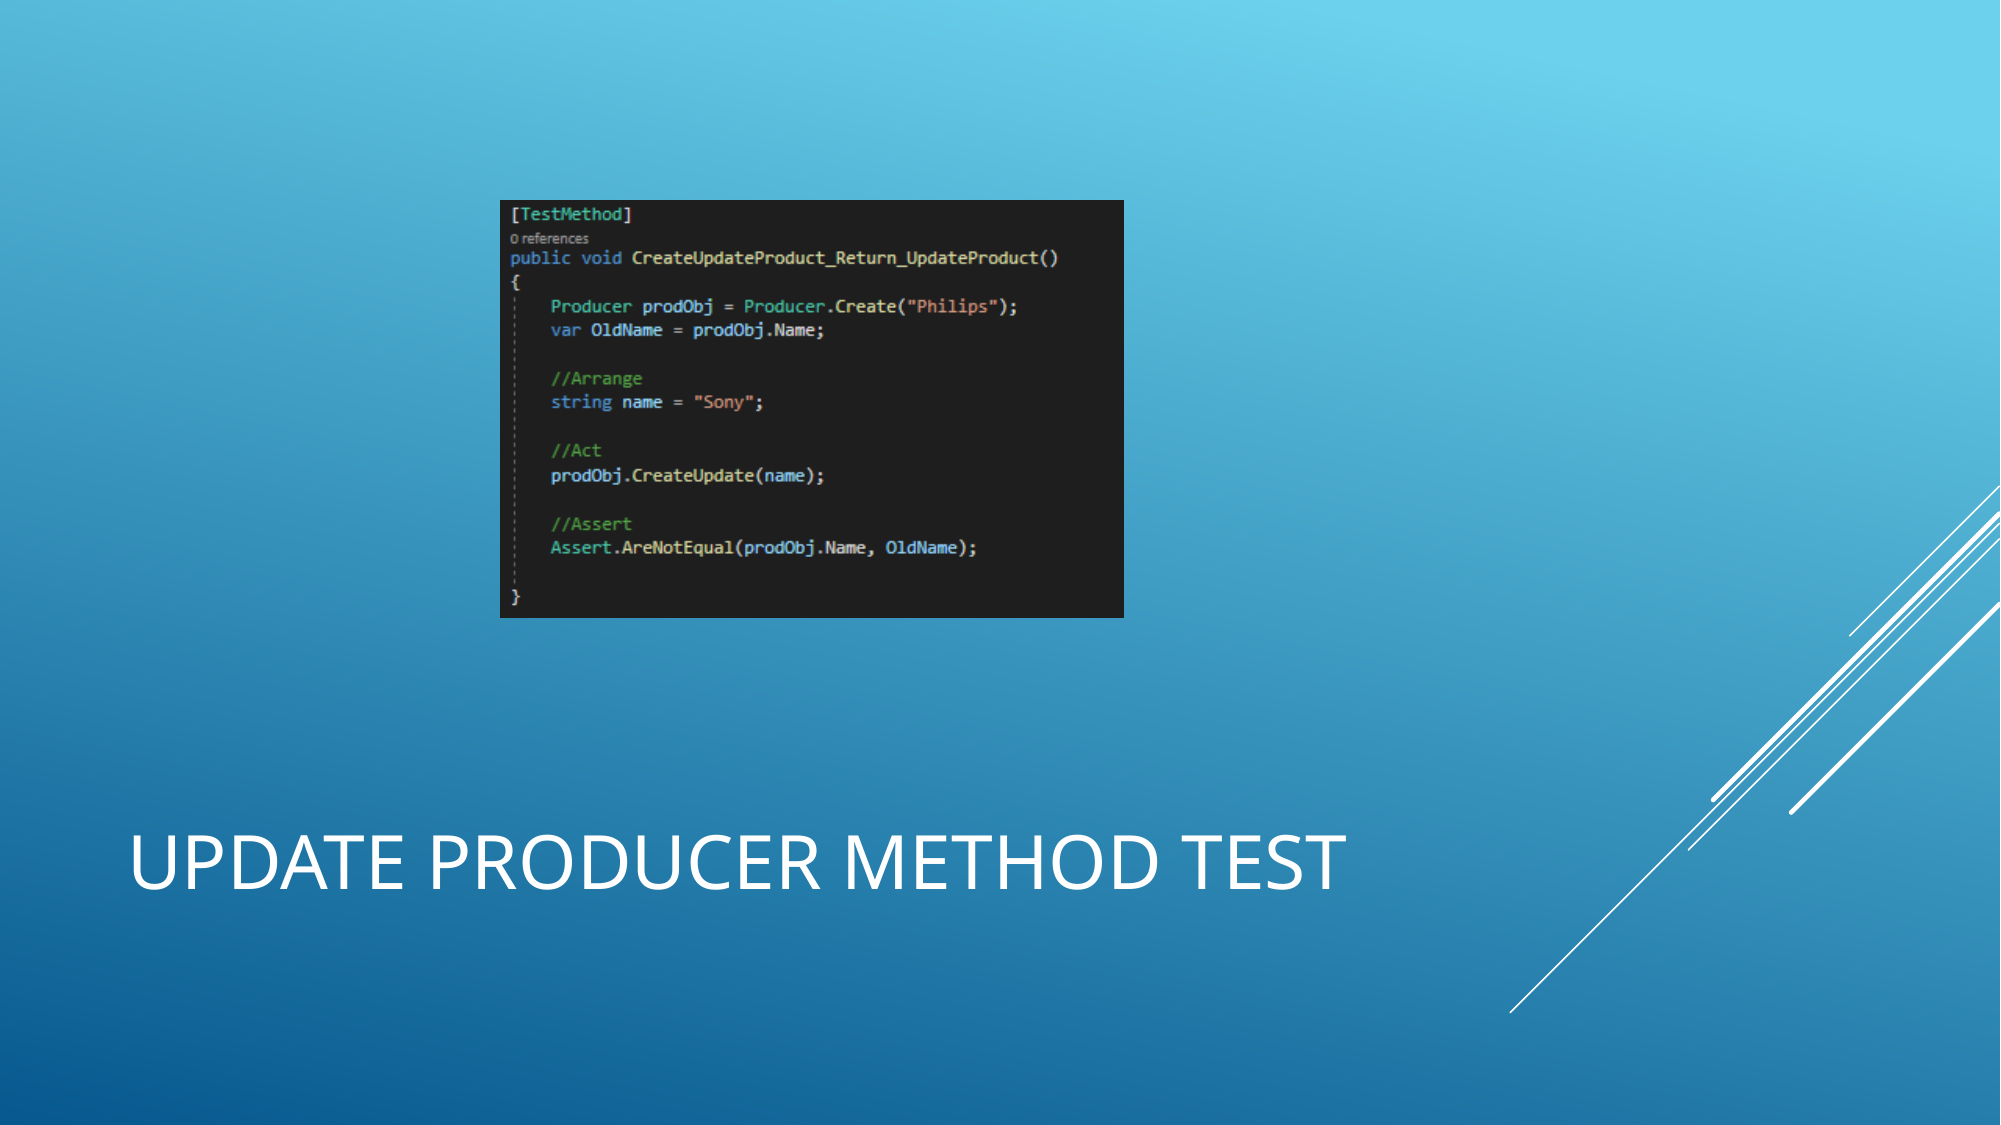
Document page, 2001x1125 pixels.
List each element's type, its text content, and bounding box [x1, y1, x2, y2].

title Update producer method test [112, 736, 1513, 984]
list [500, 200, 1125, 618]
